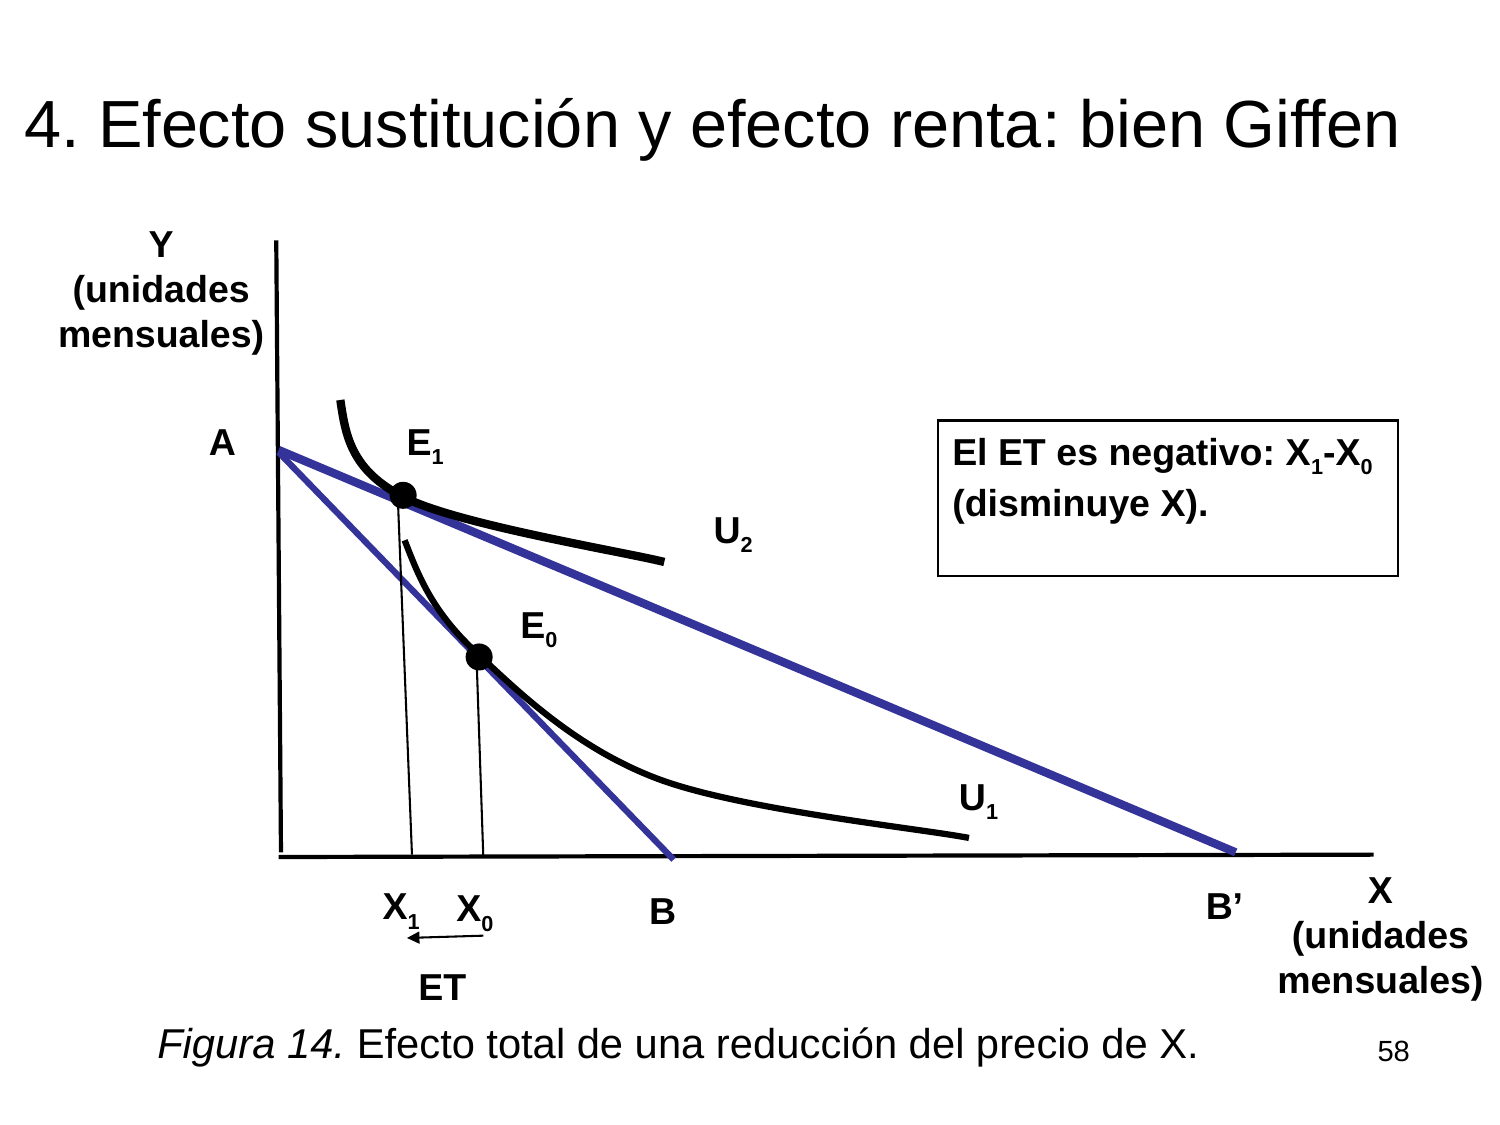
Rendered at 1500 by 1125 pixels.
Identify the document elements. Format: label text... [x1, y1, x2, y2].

text_box U2 [698, 498, 785, 565]
text_box E1 [391, 410, 461, 477]
title 4. Efecto sustitución y efecto renta: bien Giffen [0, 44, 1426, 197]
text_box A [194, 410, 264, 471]
text_box [466, 644, 492, 670]
text_box [407, 931, 484, 944]
text_box [340, 399, 665, 562]
text_box E0 [505, 593, 575, 660]
text_box X0 [441, 876, 511, 943]
text_box X (unidades mensuales) [1260, 858, 1500, 1009]
text_box X1 [367, 874, 437, 941]
text_box Y (unidades mensuales) [43, 212, 279, 363]
text_box U1 [944, 765, 1030, 832]
footer Figura 14. Efecto total de una reducción del precio de X. [142, 1009, 1394, 1088]
text_box B [634, 879, 742, 940]
text_box B’ [1191, 874, 1287, 935]
text_box El ET es negativo: X1-X0 (disminuye X). [937, 420, 1399, 577]
slide_number 58 [1074, 1024, 1426, 1103]
text_box [390, 482, 416, 508]
text_box ET [403, 955, 482, 1009]
text_box [404, 540, 969, 838]
